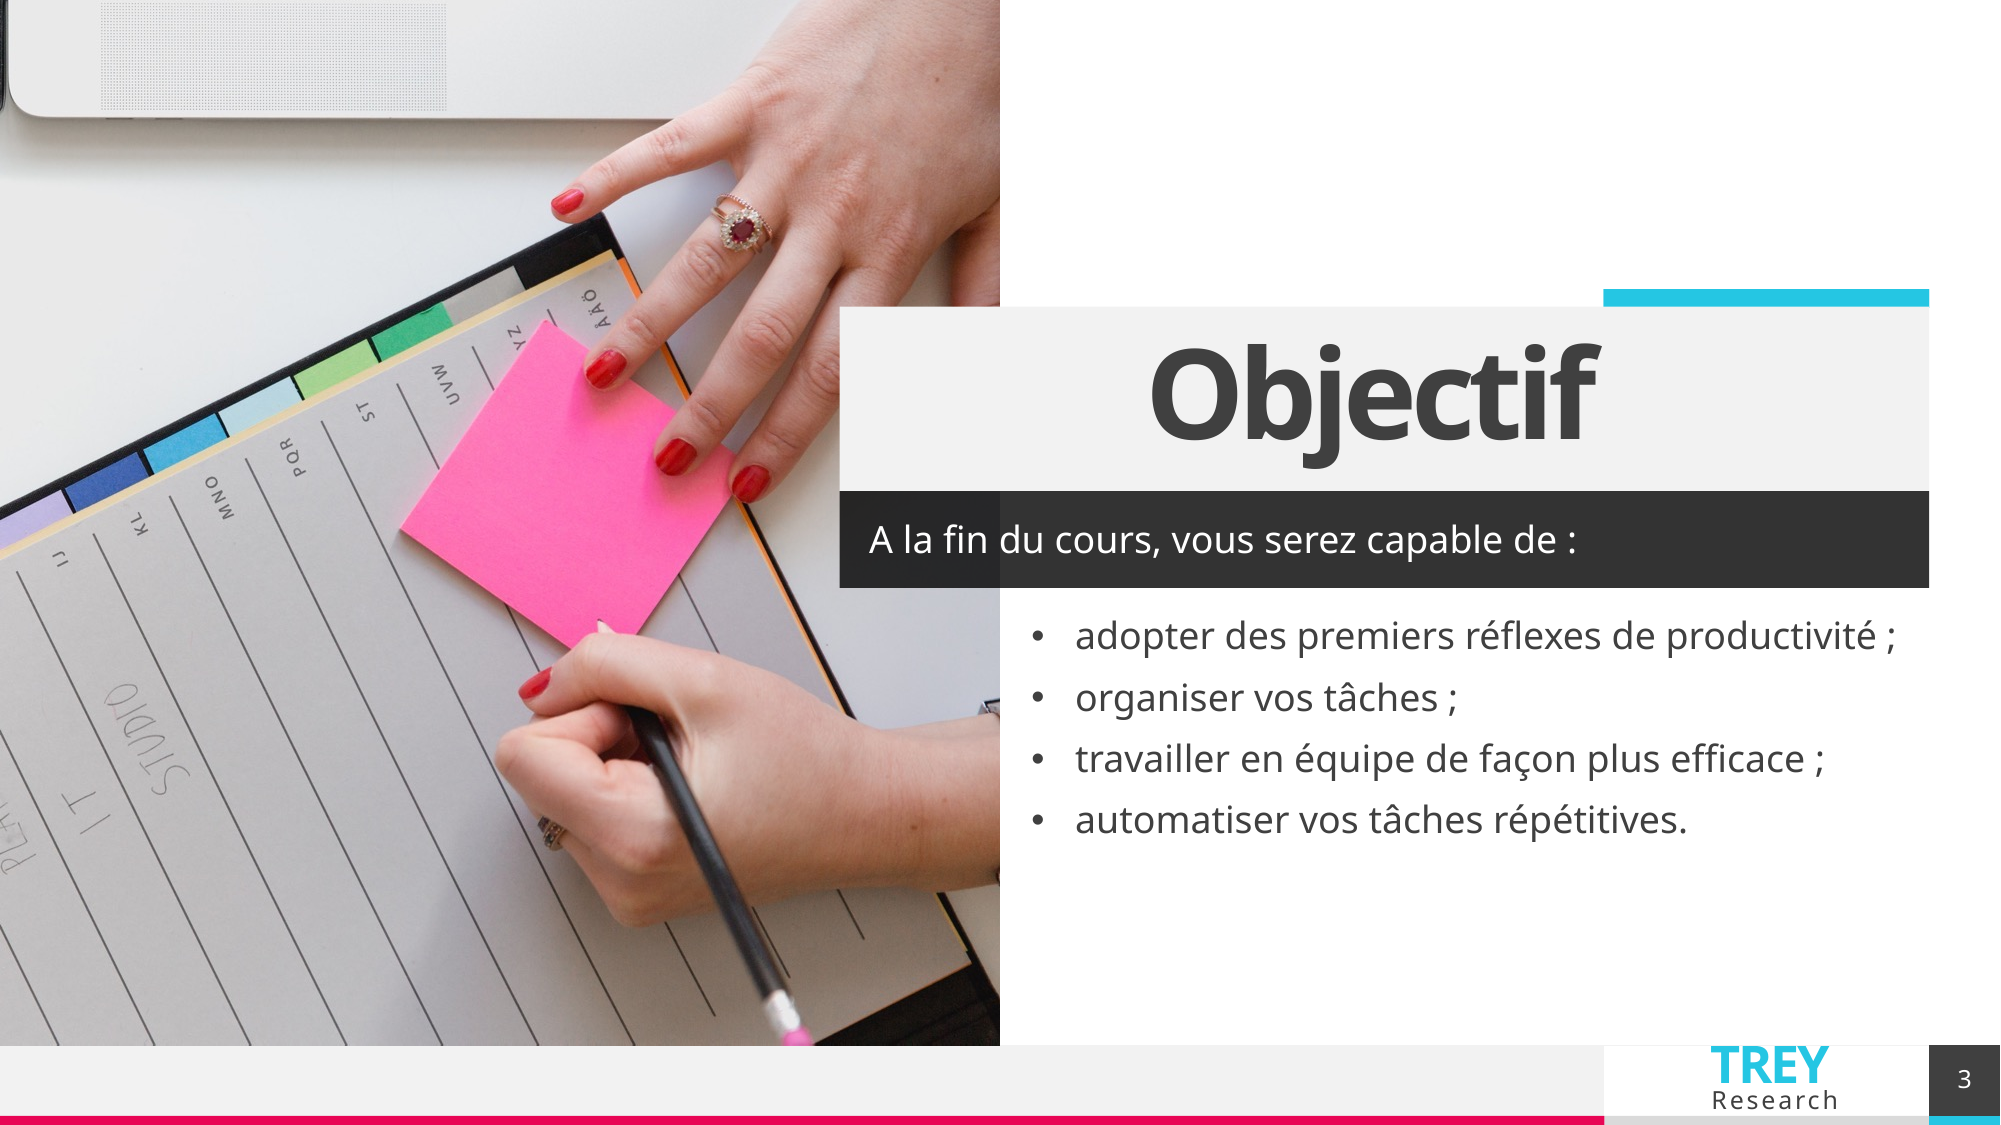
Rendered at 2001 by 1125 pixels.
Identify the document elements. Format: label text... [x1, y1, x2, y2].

text_box [1603, 288, 1930, 306]
list adopter des premiers réflexes de productivité ; organiser vos tâches ; travailler en équipe de façon plus efficace ; automatiser vos tâches répétitives. [1031, 617, 1930, 977]
title Objectif [1000, 306, 1930, 491]
picture [0, 0, 1000, 1046]
list A la fin du cours, vous serez capable de : [1000, 491, 1930, 588]
slide_number 3 [1929, 1045, 2000, 1116]
